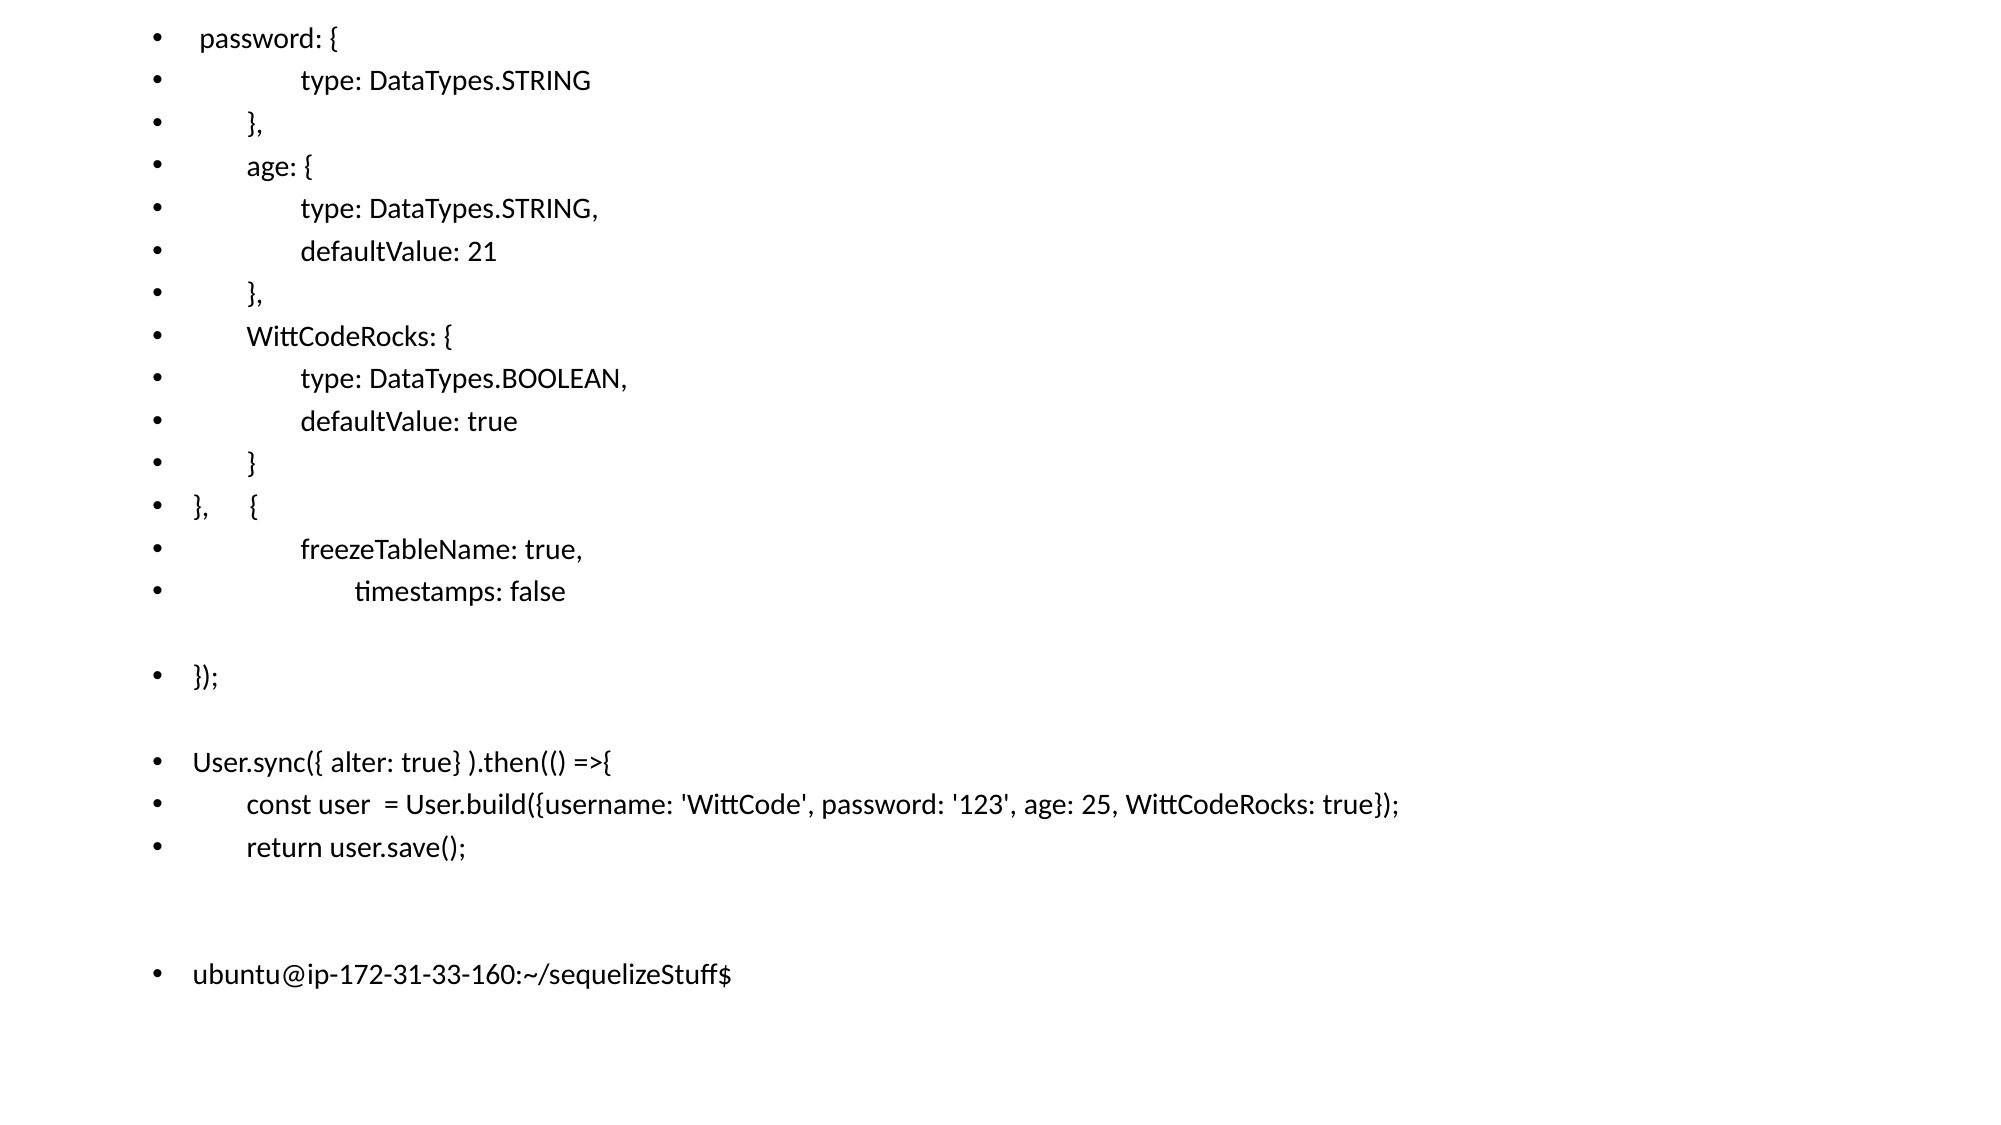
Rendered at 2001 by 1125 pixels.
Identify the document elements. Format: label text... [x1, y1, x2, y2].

list password: { type: DataTypes.STRING }, age: { type: DataTypes.STRING, defaultValue: 21 }, WittCodeRocks: { type: DataTypes.BOOLEAN, defaultValue: true } }, { freezeTableName: true, timestamps: false }); User.sync({ alter: true} ).then(() =>{ const user = User.build({username: 'WittCode', password: '123', age: 25, WittCodeRocks: true}); return user.save(); ubuntu@ip-172-31-33-160:~/sequelizeStuff$ [137, 15, 1863, 1014]
